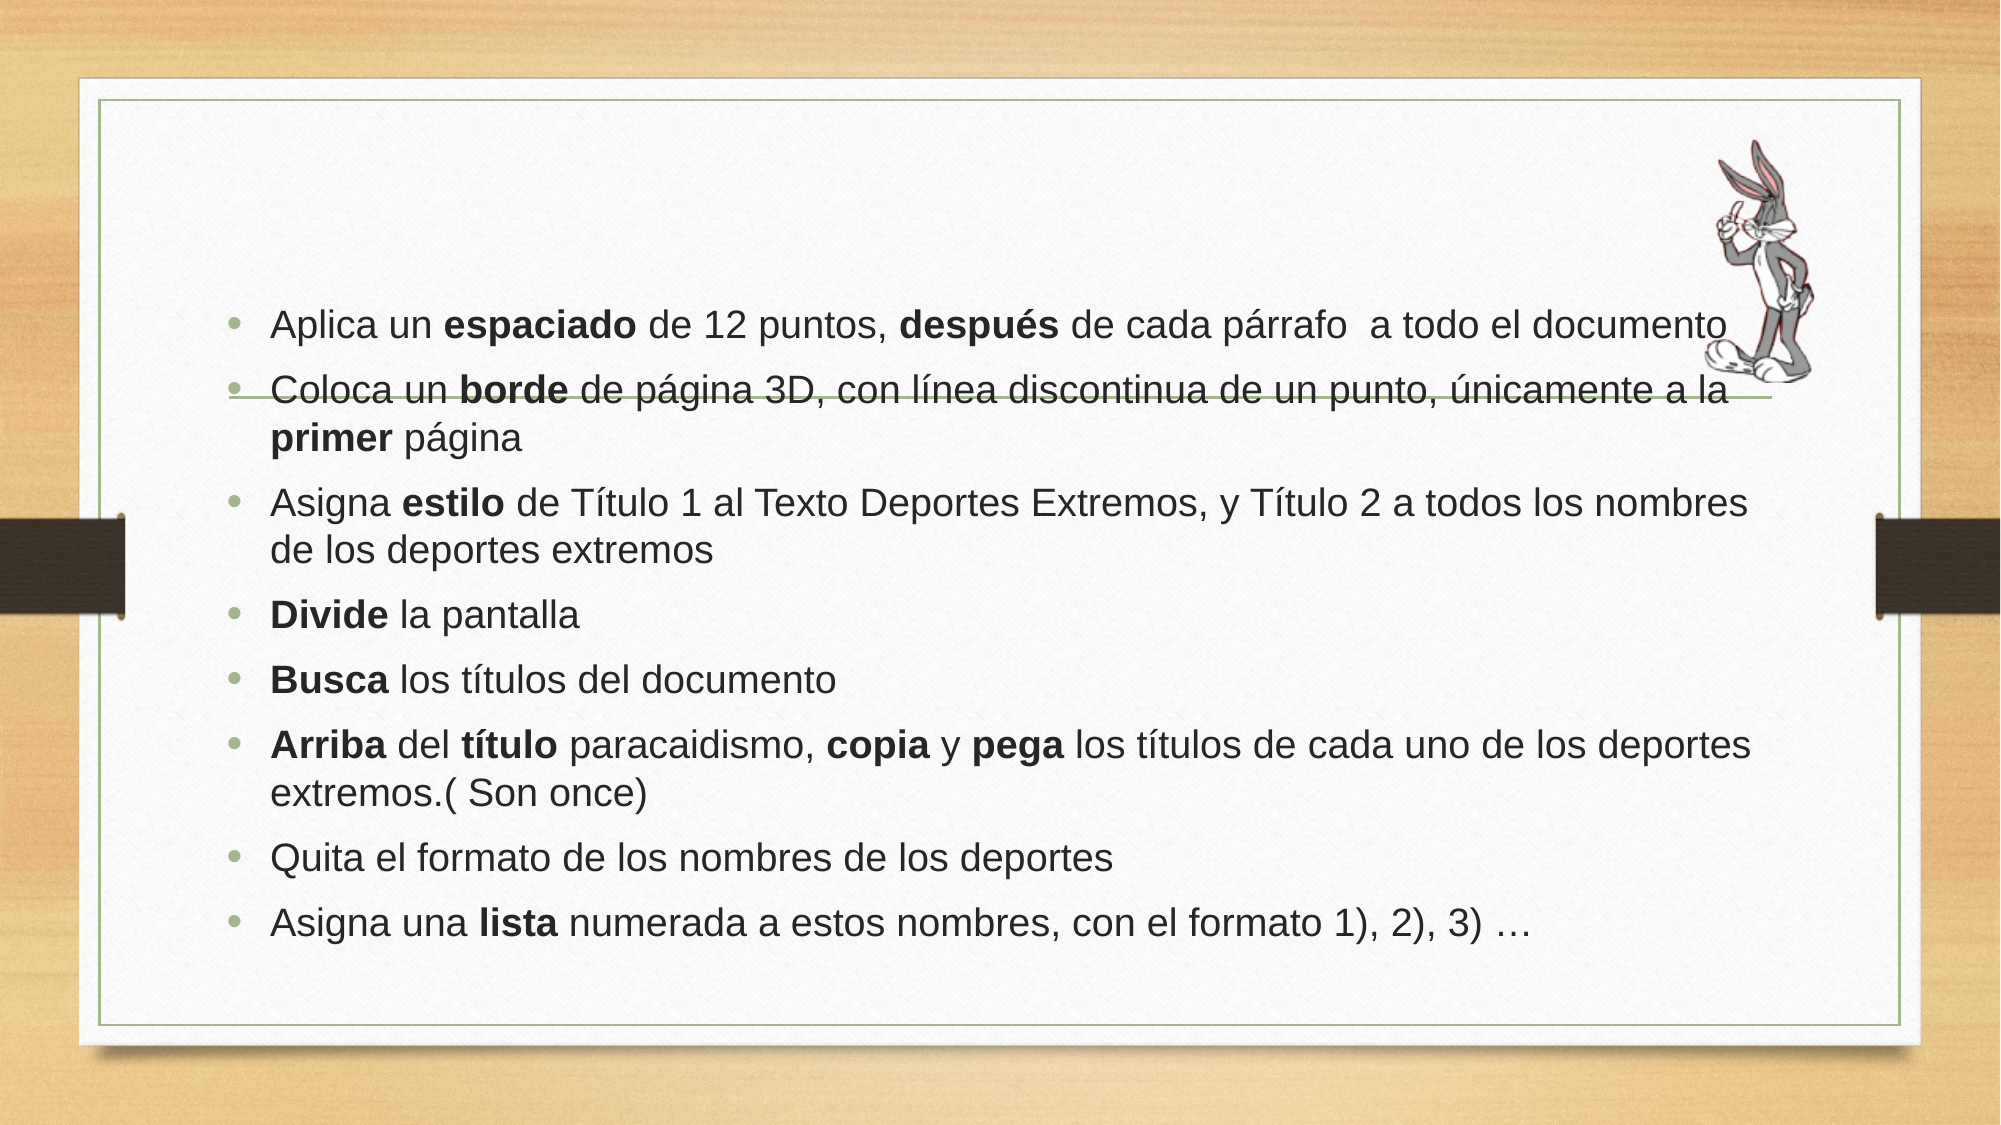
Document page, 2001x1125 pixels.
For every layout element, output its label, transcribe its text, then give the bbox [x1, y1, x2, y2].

list Aplica un espaciado de 12 puntos, después de cada párrafo a todo el documento Coloca un borde de página 3D, con línea discontinua de un punto, únicamente a la primer página Asigna estilo de Título 1 al Texto Deportes Extremos, y Título 2 a todos los nombres de los deportes extremos Divide la pantalla Busca los títulos del documento Arriba del título paracaidismo, copia y pega los títulos de cada uno de los deportes extremos.( Son once) Quita el formato de los nombres de los deportes Asigna una lista numerada a estos nombres, con el formato 1), 2), 3) … [211, 291, 1788, 964]
picture [0, 0, 2001, 1125]
